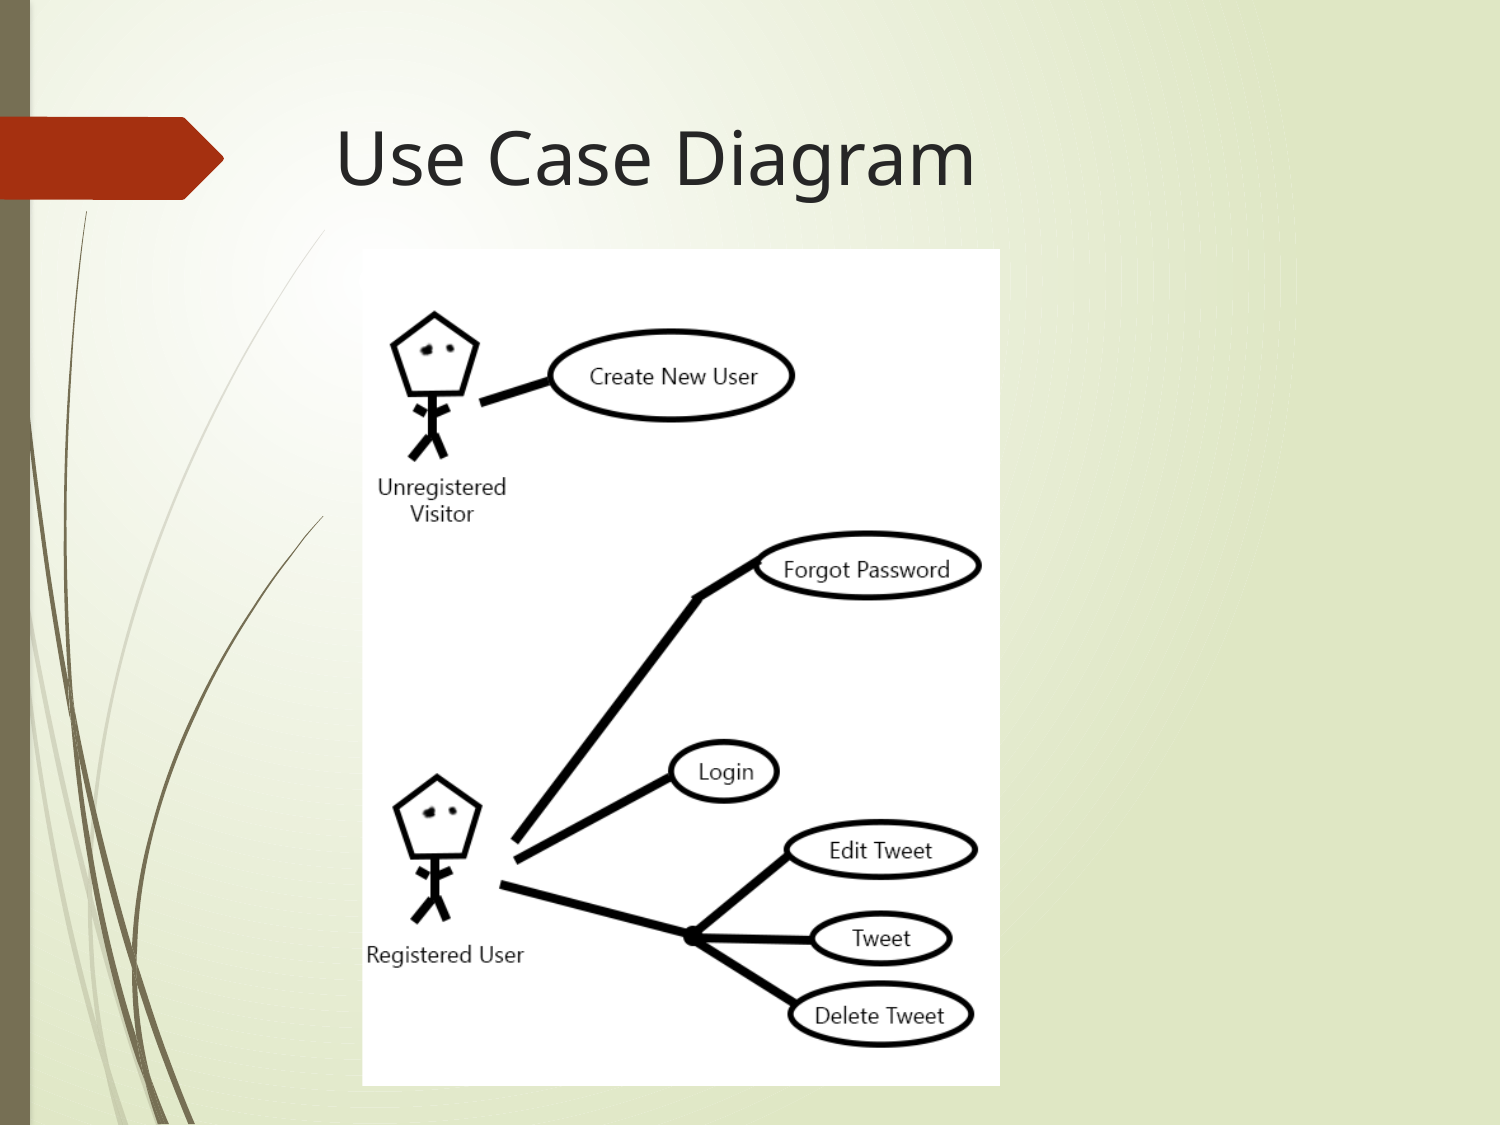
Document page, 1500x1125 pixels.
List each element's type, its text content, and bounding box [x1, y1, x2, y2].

title Use Case Diagram [319, 102, 1400, 313]
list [362, 249, 1001, 1086]
